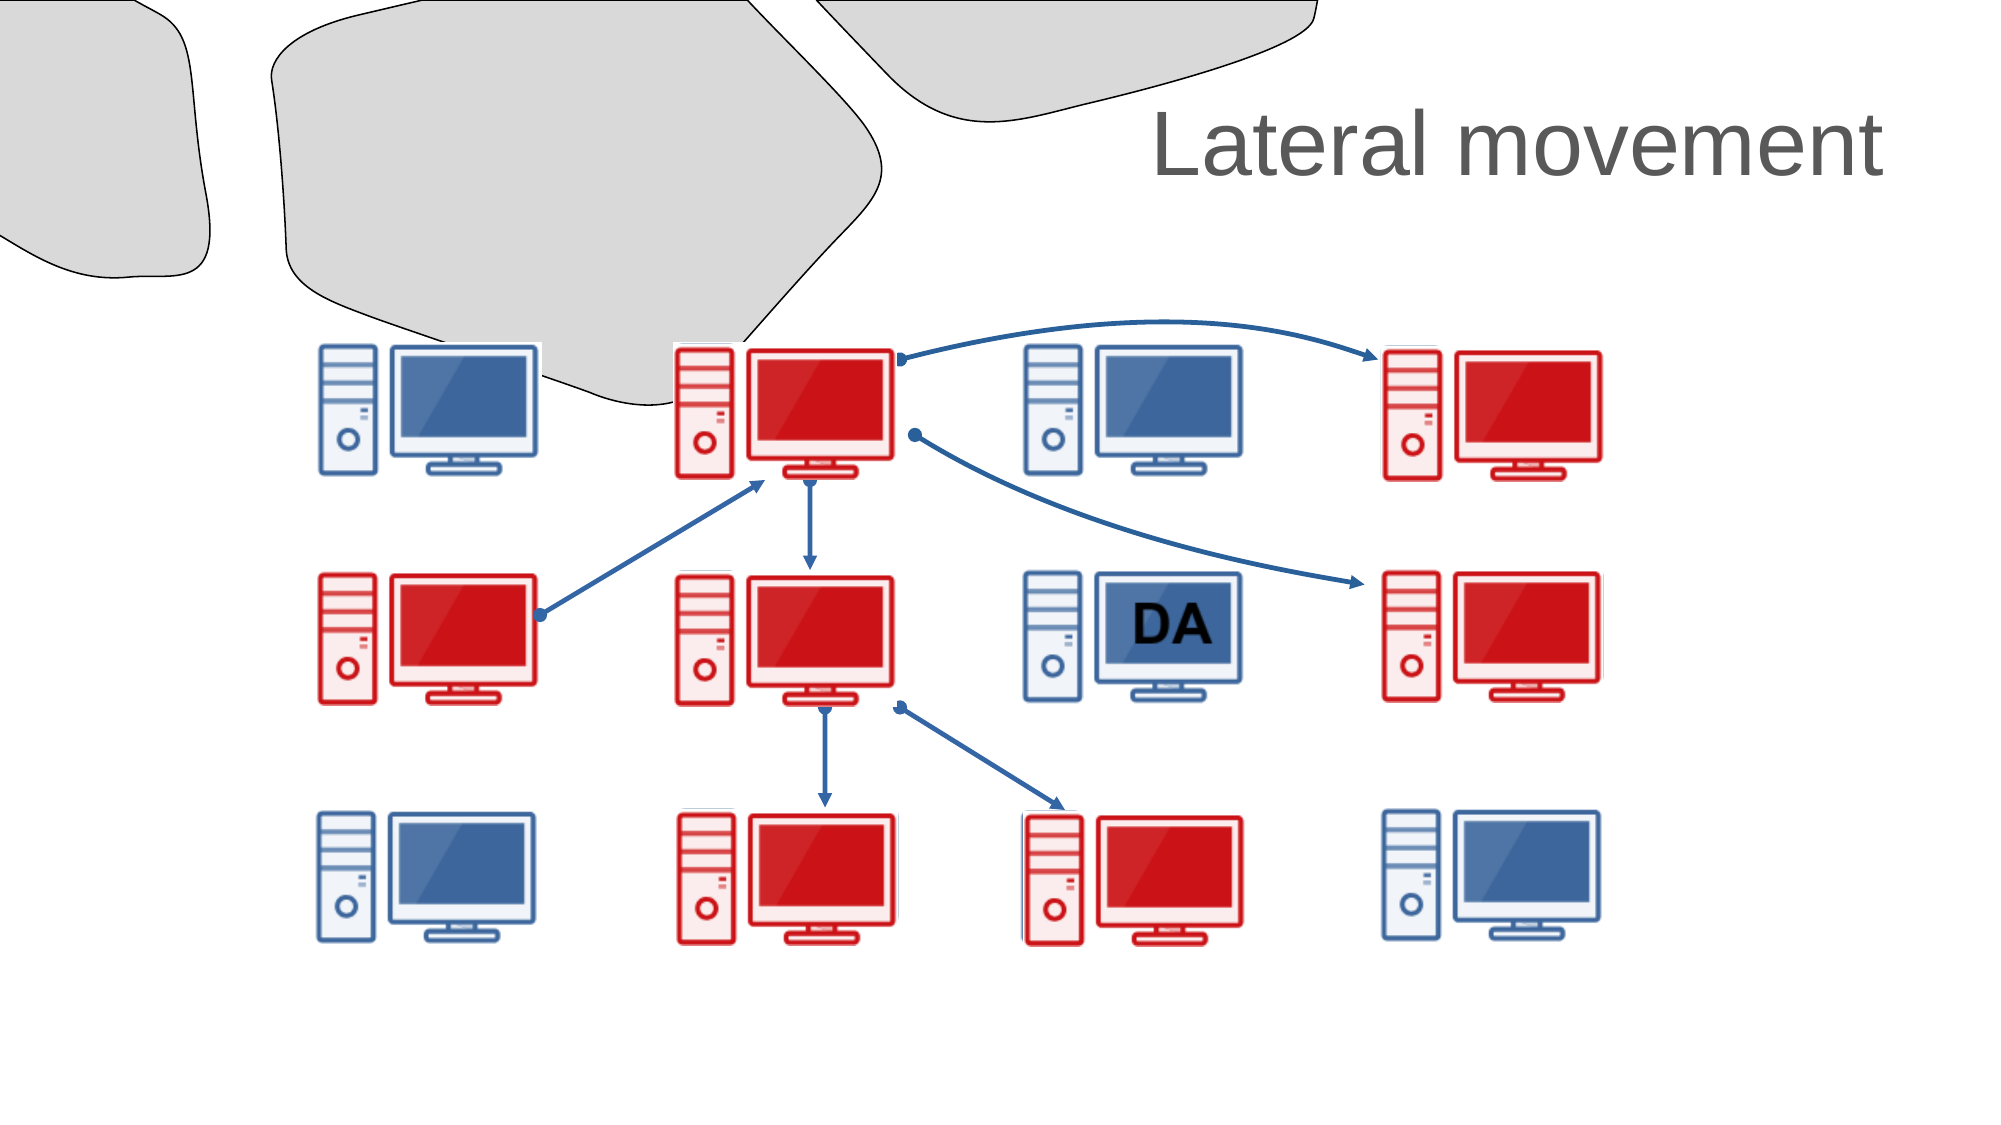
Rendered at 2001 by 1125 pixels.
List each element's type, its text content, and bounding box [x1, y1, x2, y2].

picture [1019, 342, 1247, 480]
picture [1378, 344, 1605, 483]
picture [673, 569, 900, 708]
text_box [803, 489, 817, 567]
text_box [904, 322, 1373, 365]
picture [314, 342, 542, 480]
picture [1021, 567, 1245, 705]
picture [313, 809, 540, 948]
picture [1018, 809, 1247, 948]
text_box [908, 428, 1365, 589]
text_box Lateral movement [99, 45, 1900, 233]
picture [316, 569, 540, 706]
text_box [898, 702, 1064, 807]
picture [673, 342, 900, 480]
picture [1379, 567, 1607, 705]
text_box [818, 714, 832, 805]
picture [1378, 807, 1605, 945]
picture [674, 807, 902, 946]
